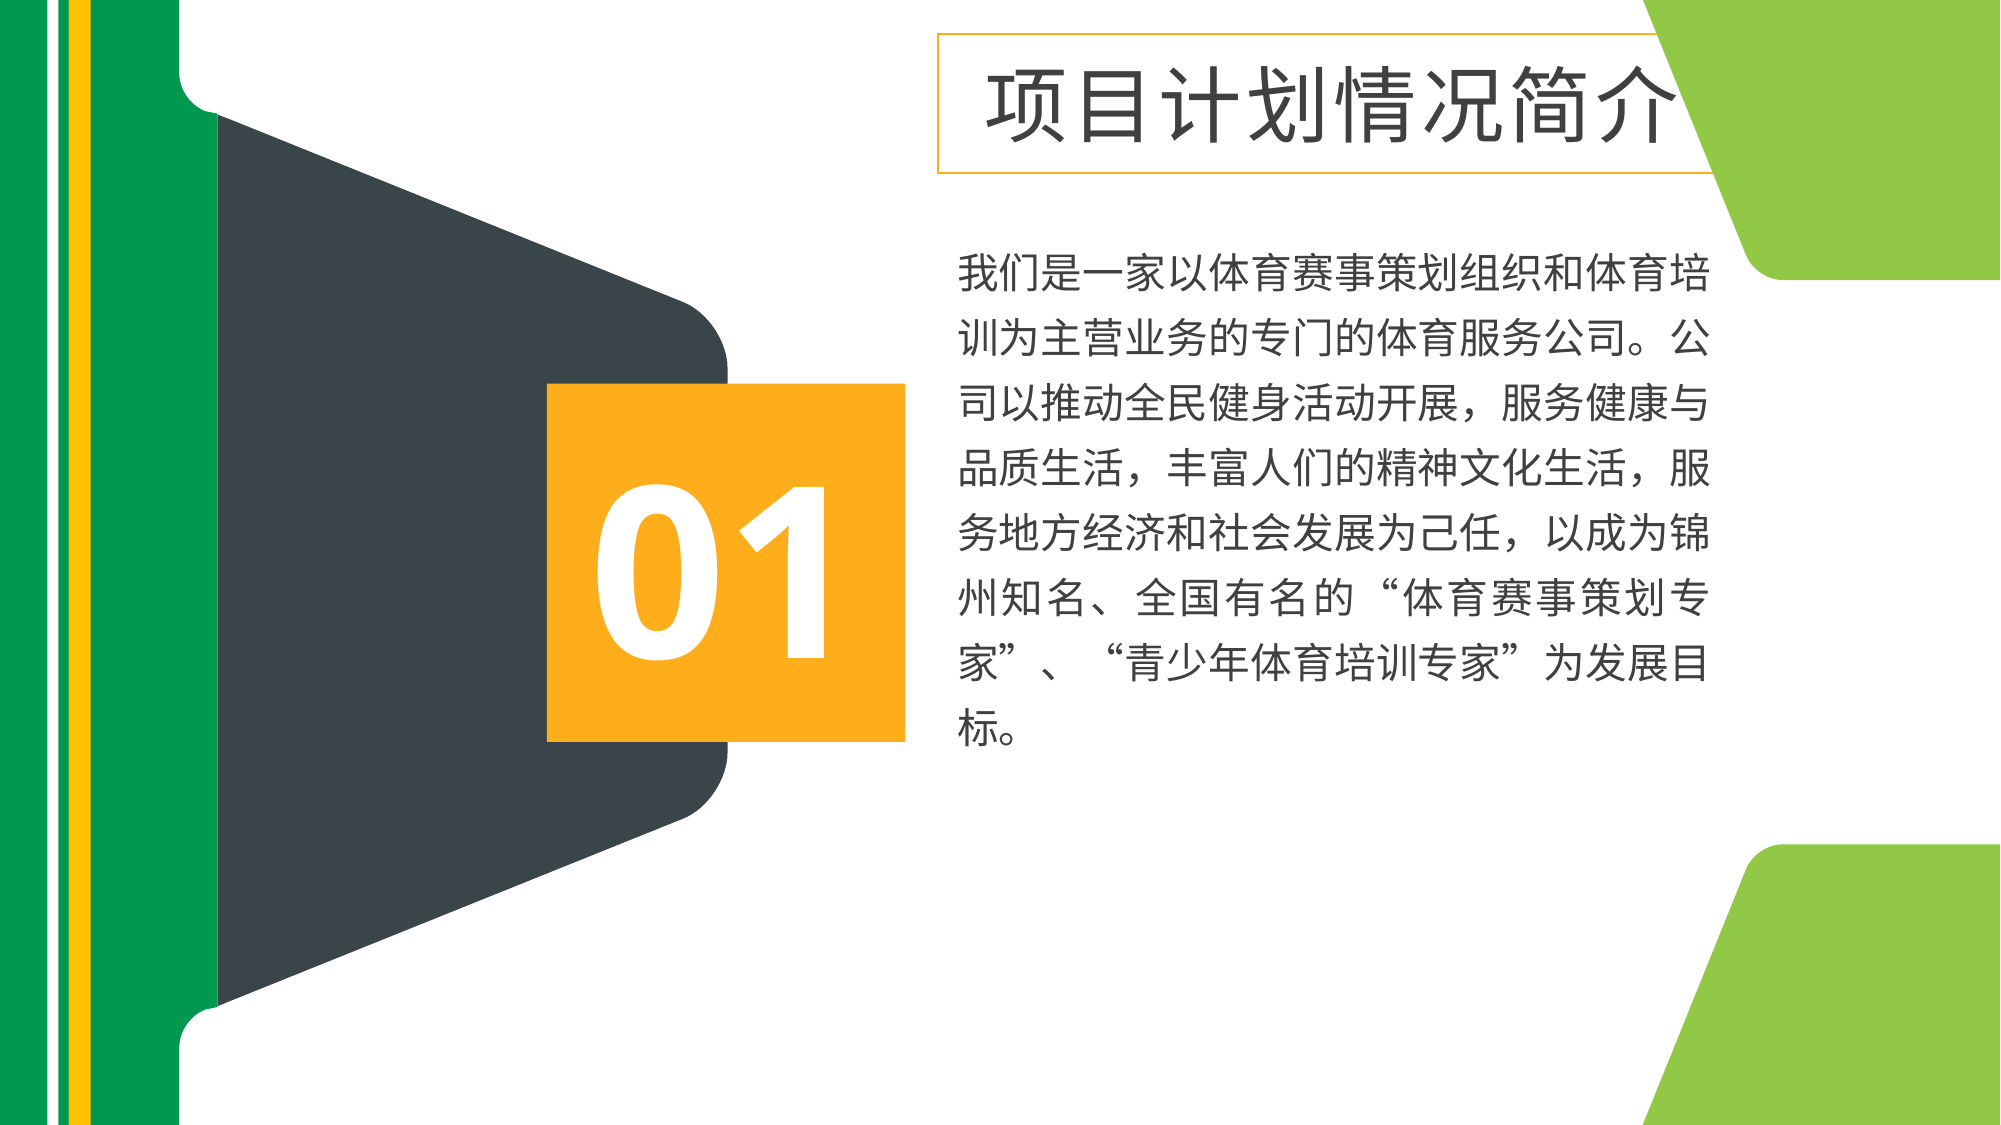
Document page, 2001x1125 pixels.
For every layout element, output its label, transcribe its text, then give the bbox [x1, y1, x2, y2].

text_box [46, 0, 59, 1125]
text_box 项目计划情况简介 [937, 33, 1712, 174]
text_box [68, 0, 92, 1125]
text_box [1642, 0, 2000, 281]
text_box [1642, 844, 2000, 1125]
text_box [218, 114, 728, 1007]
text_box 我们是一家以体育赛事策划组织和体育培训为主营业务的专门的体育服务公司。公司以推动全民健身活动开展，服务健康与品质生活，丰富人们的精神文化生活，服务地方经济和社会发展为己任，以成为锦州知名、全国有名的“体育赛事策划专家”、“青少年体育培训专家”为发展目标。 [942, 224, 1726, 384]
text_box [92, 0, 218, 1125]
text_box 01 [546, 383, 906, 743]
text_box [0, 0, 46, 1125]
text_box [59, 0, 68, 1125]
